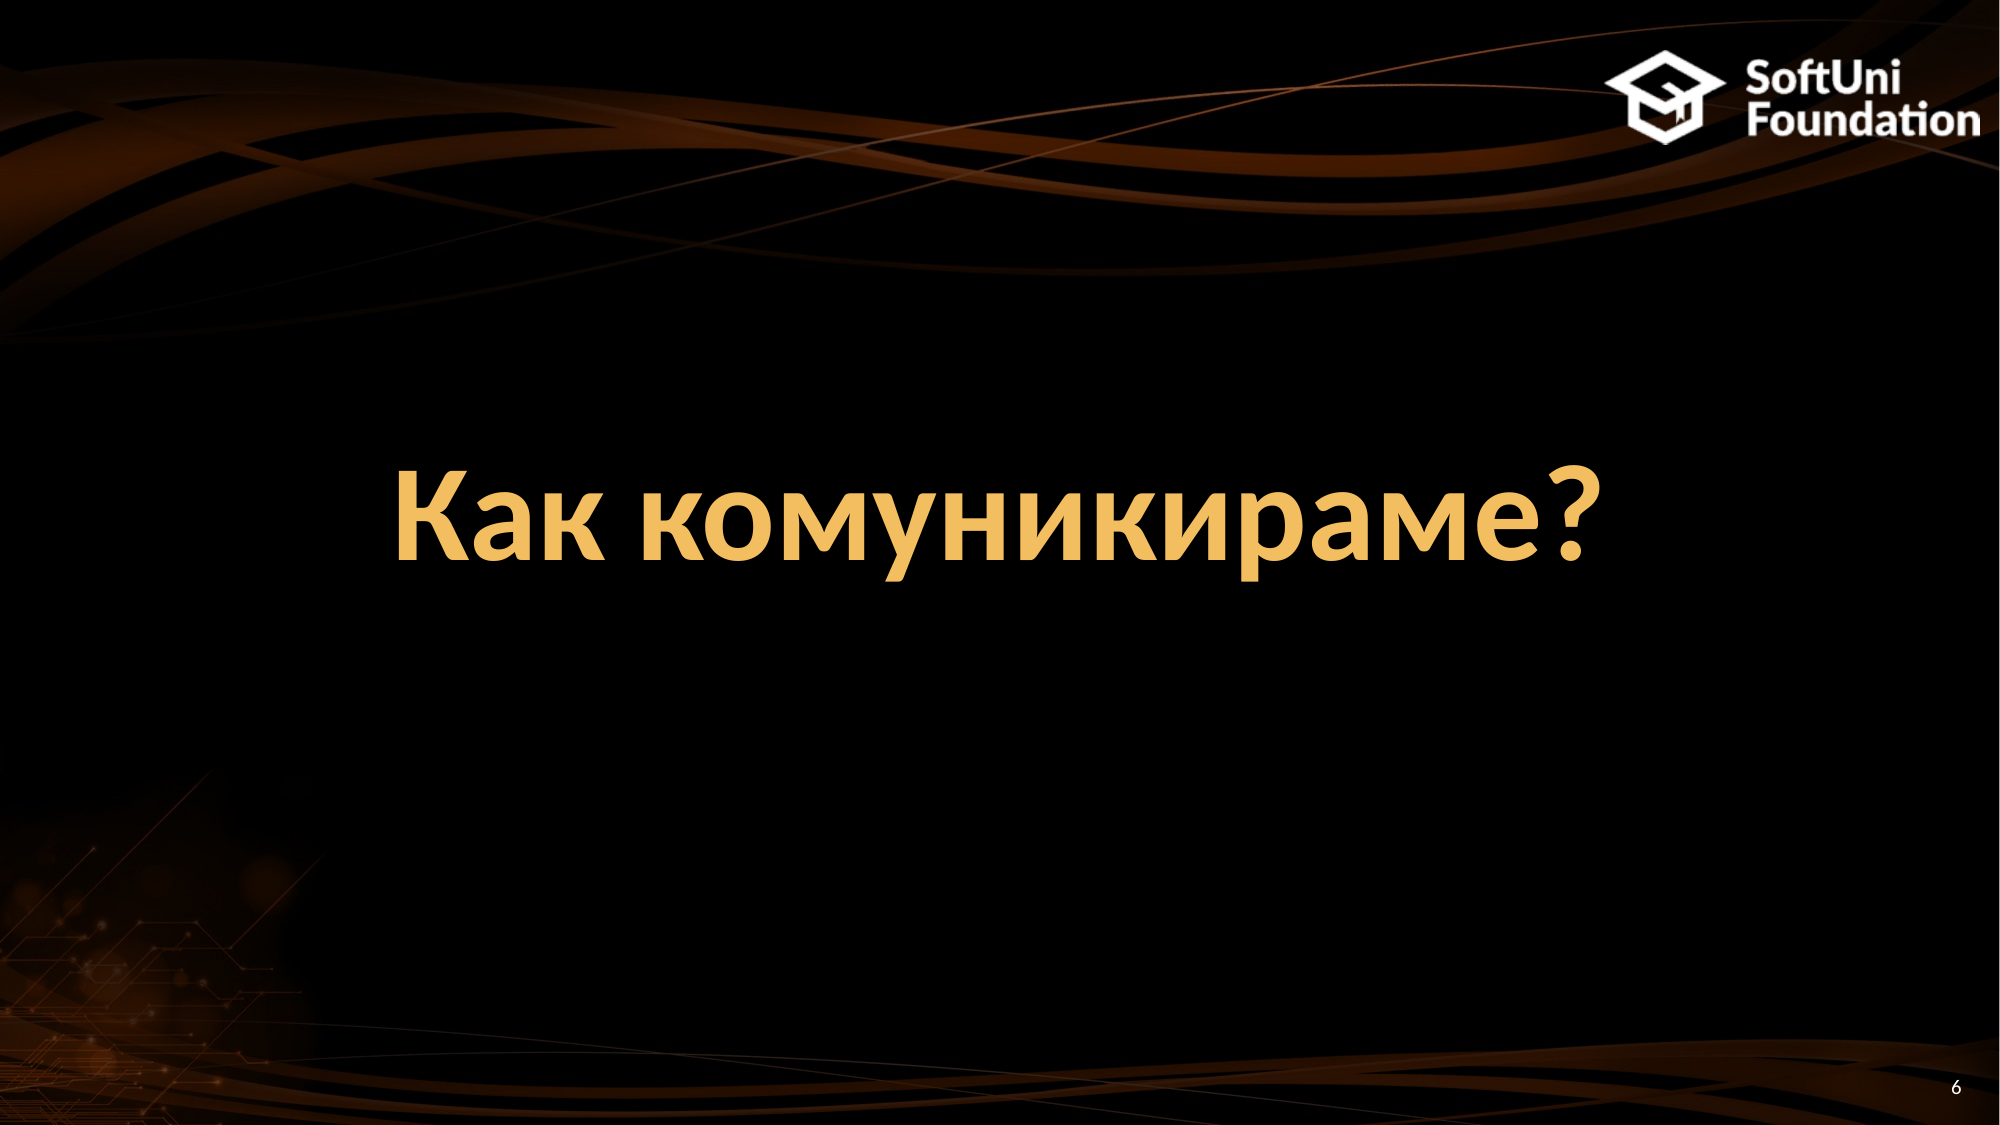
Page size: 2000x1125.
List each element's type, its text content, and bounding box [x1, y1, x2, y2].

title Как комуникираме? [374, 425, 1638, 608]
picture [0, 0, 2000, 1125]
slide_number 6 [1897, 1070, 1968, 1103]
